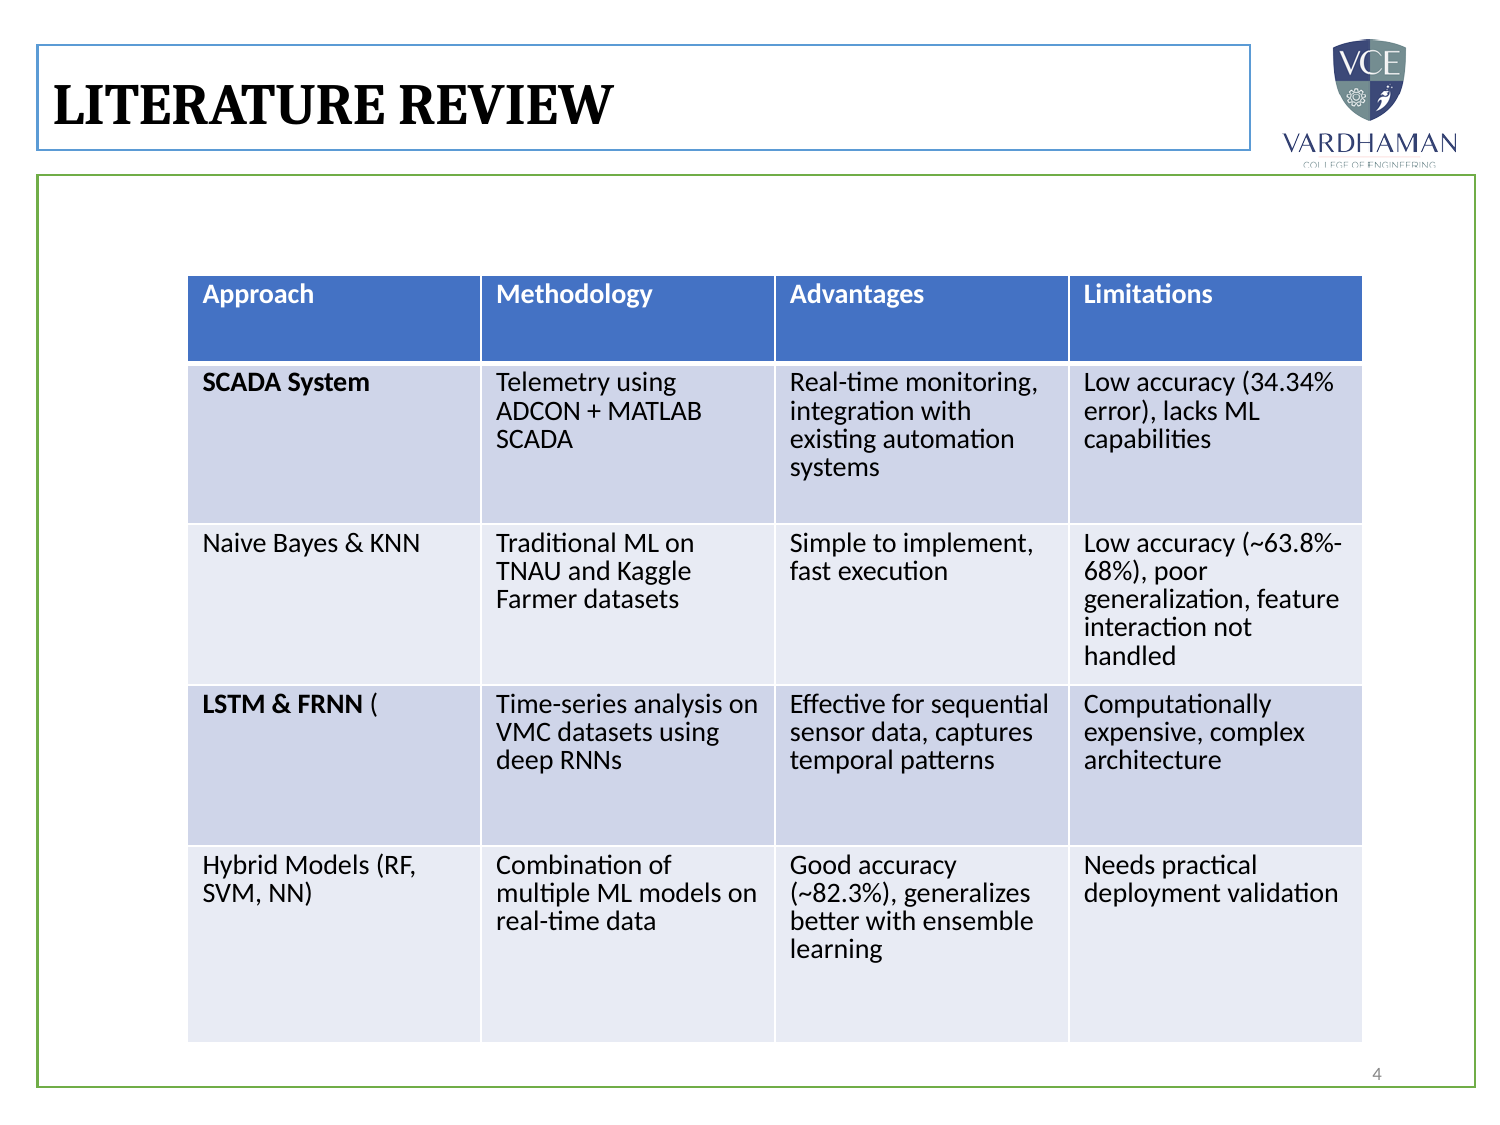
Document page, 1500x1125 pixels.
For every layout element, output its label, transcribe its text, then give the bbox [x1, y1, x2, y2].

table_header Limitations [1070, 276, 1362, 361]
table_cell Low accuracy (~63.8%-68%), poor generalization, feature interaction not handled [1070, 525, 1362, 684]
table_cell Simple to implement, fast execution [776, 525, 1068, 684]
table_cell Effective for sequential sensor data, captures temporal patterns [776, 686, 1068, 845]
table_cell LSTM & FRNN ( [188, 686, 480, 845]
table_cell Combination of multiple ML models on real-time data [482, 847, 774, 1042]
table_cell Computationally expensive, complex architecture [1070, 686, 1362, 845]
table_cell Low accuracy (34.34% error), lacks ML capabilities [1070, 366, 1362, 523]
table_cell Naive Bayes & KNN [188, 525, 480, 684]
table_cell Good accuracy (~82.3%), generalizes better with ensemble learning [776, 847, 1068, 1042]
table_cell Real-time monitoring, integration with existing automation systems [776, 366, 1068, 523]
table_cell Telemetry using ADCON + MATLAB SCADA [482, 366, 774, 523]
list [36, 174, 1476, 1088]
table_header Approach [188, 276, 480, 361]
table_cell SCADA System [188, 366, 480, 523]
title LITERATURE REVIEW [36, 44, 1251, 151]
picture [1276, 22, 1463, 168]
table_cell Traditional ML on TNAU and Kaggle Farmer datasets [482, 525, 774, 684]
table_header Advantages [776, 276, 1068, 361]
slide_number 4 [1059, 1042, 1397, 1103]
table_cell Time-series analysis on VMC datasets using deep RNNs [482, 686, 774, 845]
table_cell Needs practical deployment validation [1070, 847, 1362, 1042]
table_cell Hybrid Models (RF, SVM, NN) [188, 847, 480, 1042]
table_header Methodology [482, 276, 774, 361]
